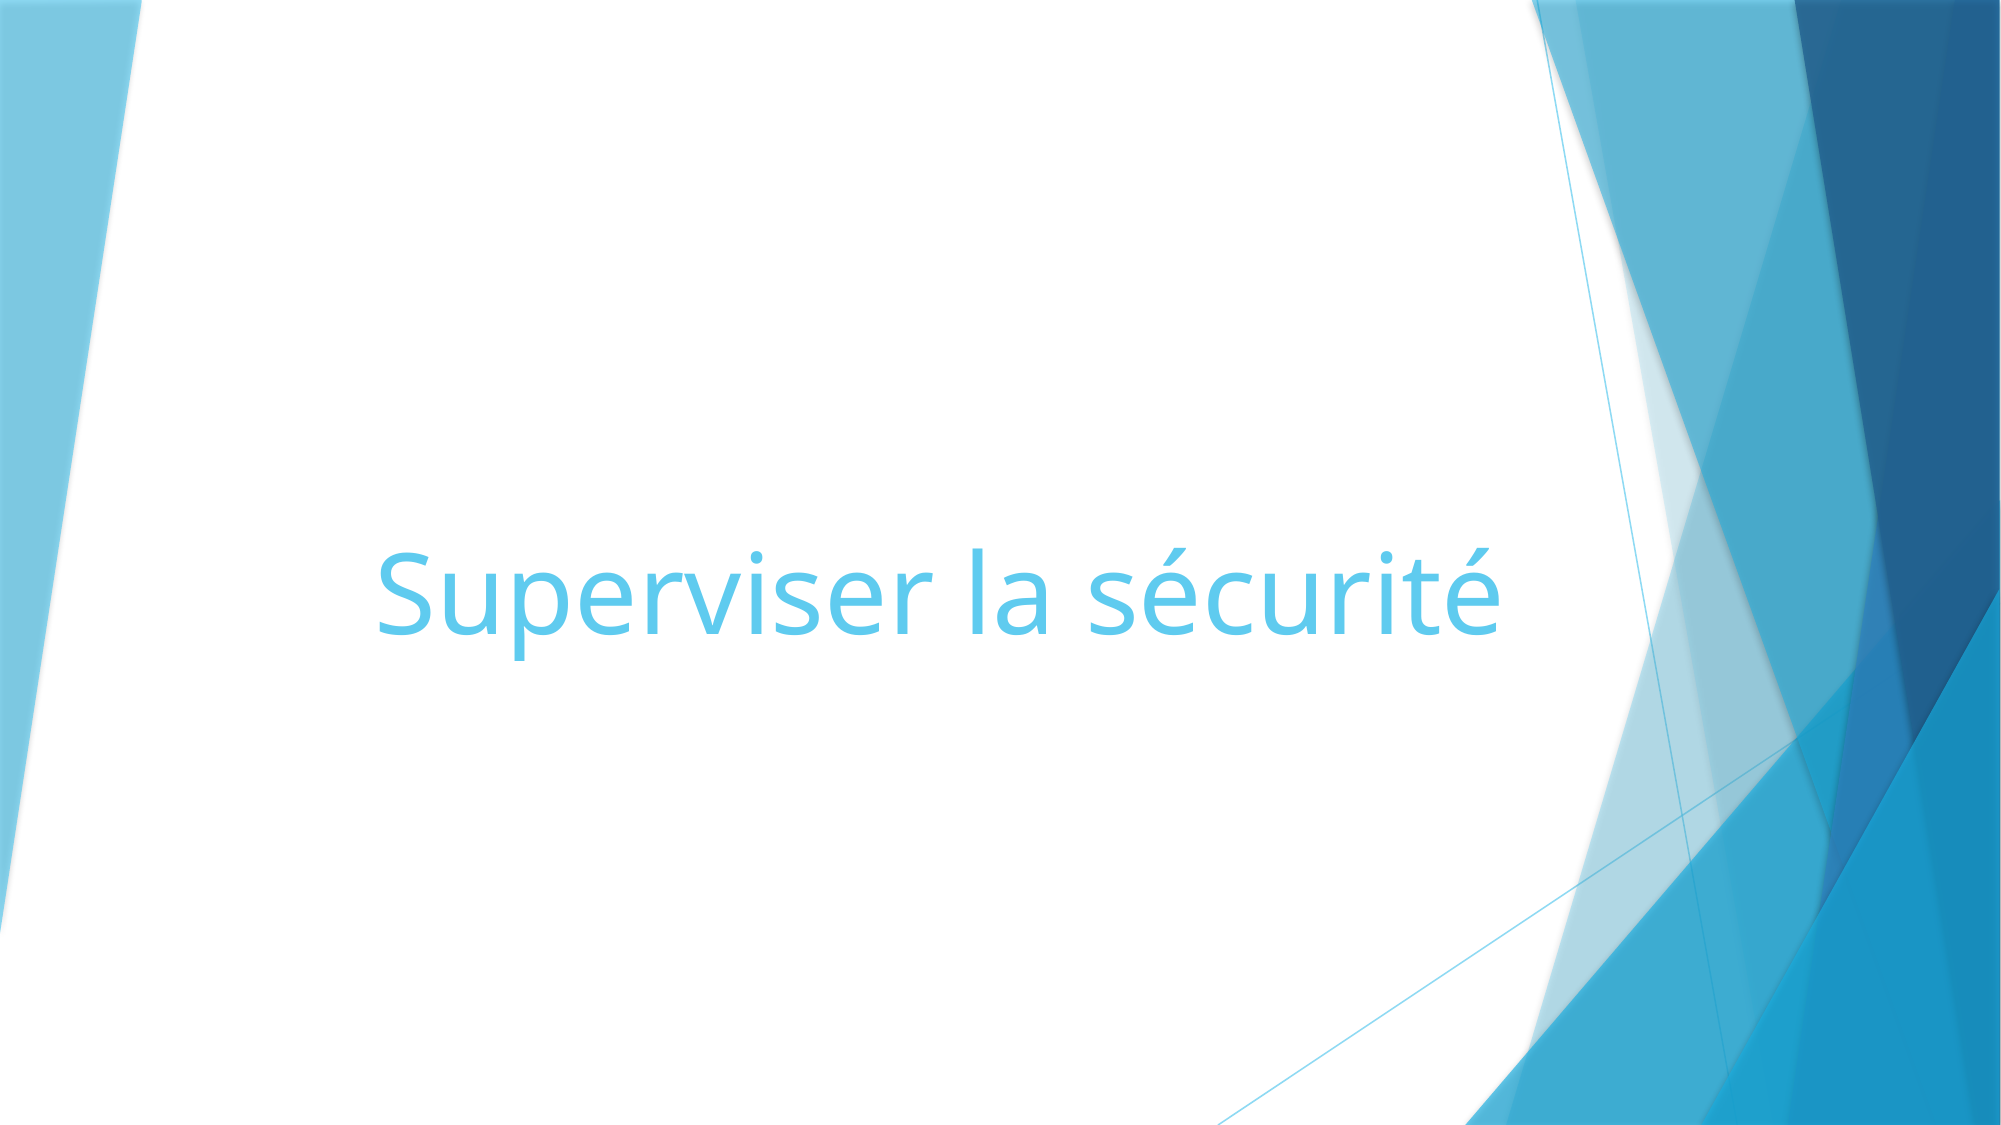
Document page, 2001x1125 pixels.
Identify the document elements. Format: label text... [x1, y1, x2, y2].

title Superviser la sécurité [247, 394, 1522, 665]
